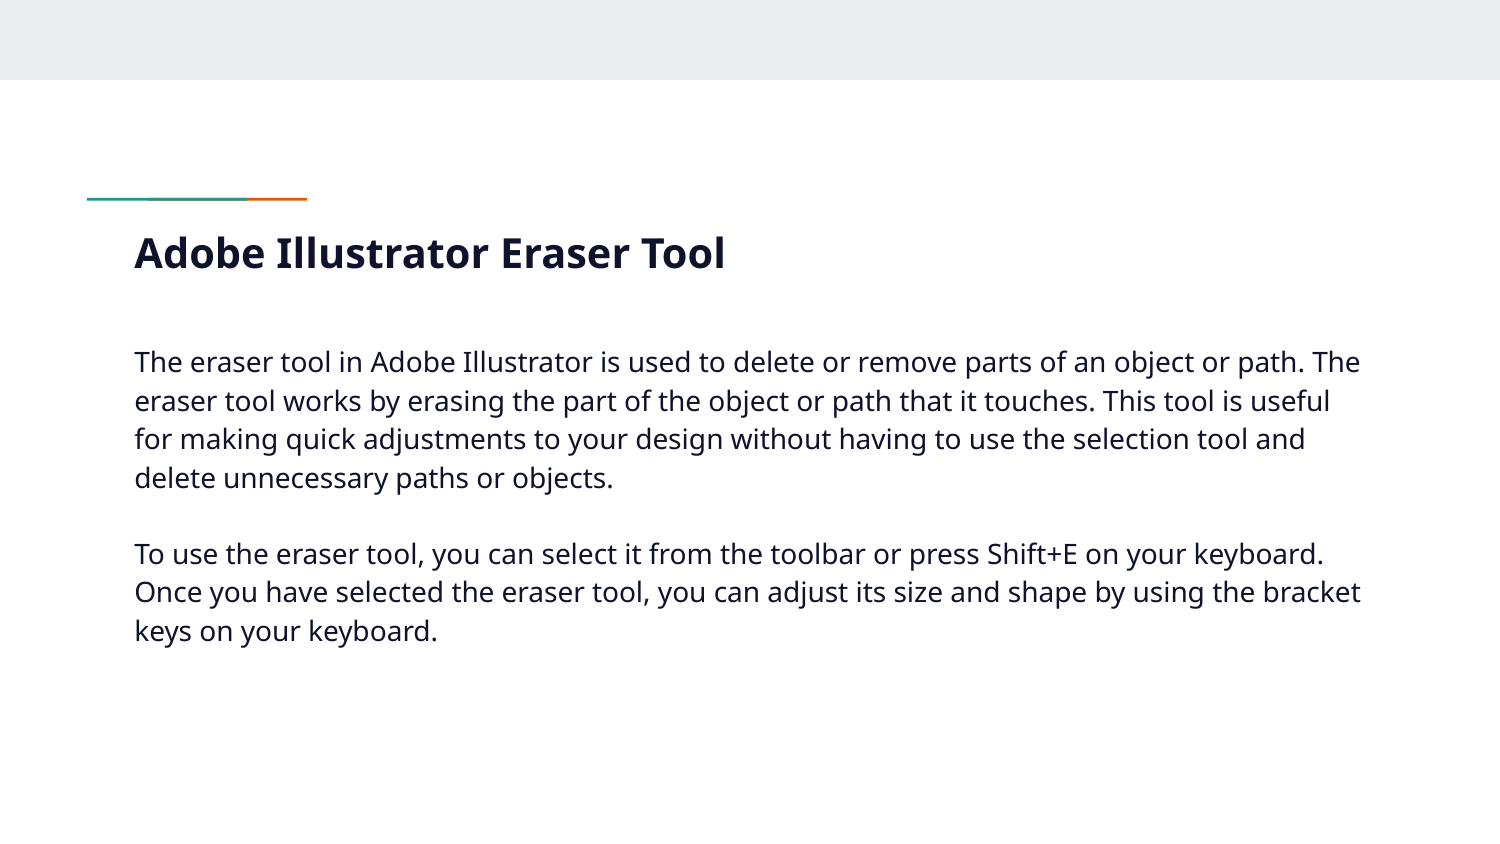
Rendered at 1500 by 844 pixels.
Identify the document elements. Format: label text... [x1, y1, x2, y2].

list The eraser tool in Adobe Illustrator is used to delete or remove parts of an object or path. The eraser tool works by erasing the part of the object or path that it touches. This tool is useful for making quick adjustments to your design without having to use the selection tool and delete unnecessary paths or objects. To use the eraser tool, you can select it from the toolbar or press Shift+E on your keyboard. Once you have selected the eraser tool, you can adjust its size and shape by using the bracket keys on your keyboard. [119, 324, 1381, 833]
title Adobe Illustrator Eraser Tool [119, 204, 1381, 292]
